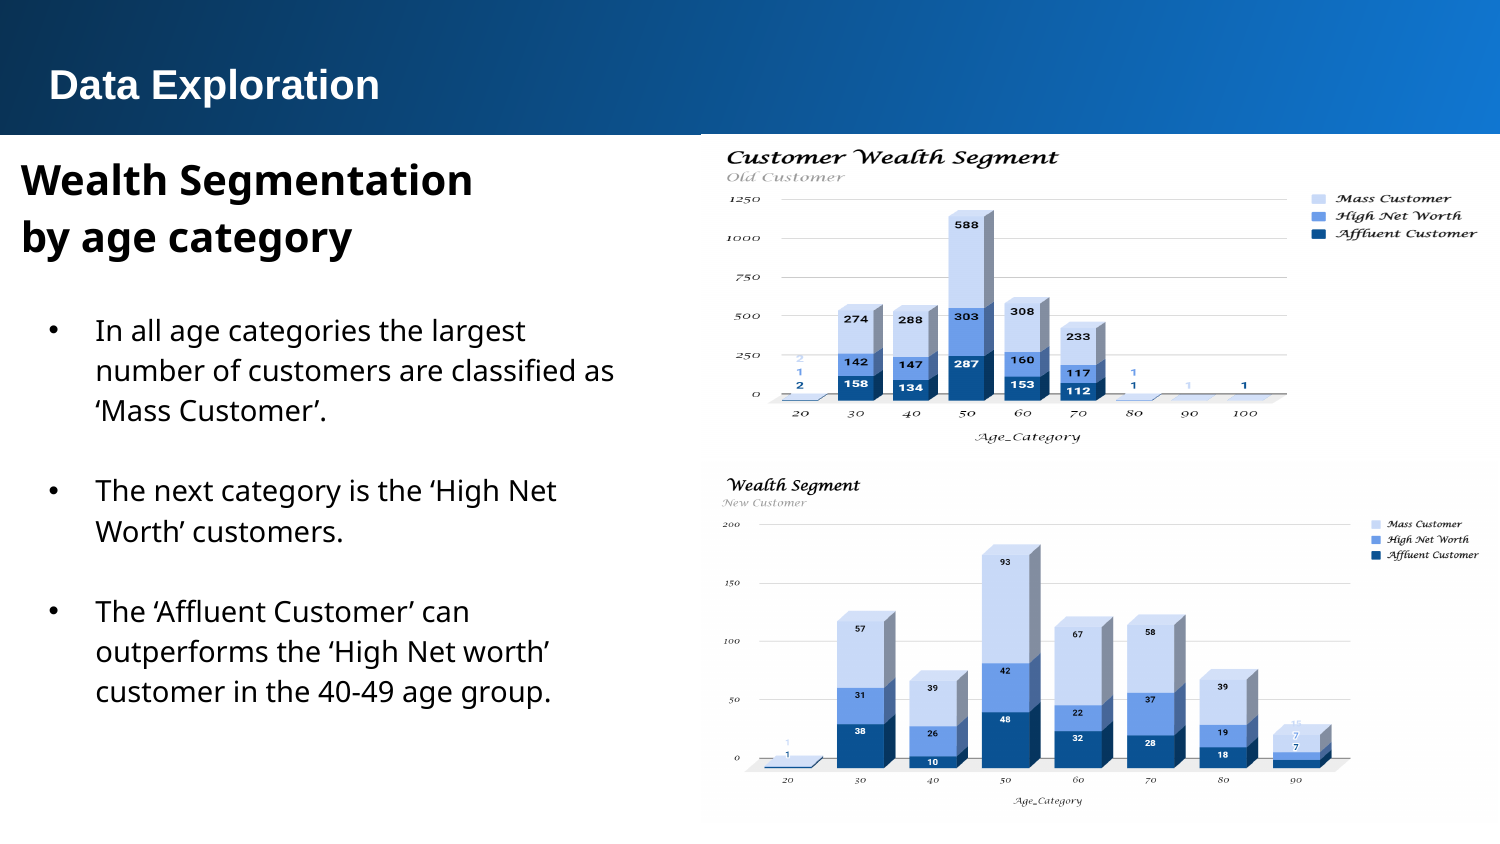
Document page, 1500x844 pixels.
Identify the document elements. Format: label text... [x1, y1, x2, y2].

picture [700, 134, 1500, 458]
picture [700, 461, 1498, 823]
text_box In all age categories the largest number of customers are classified as ‘Mass Customer’. The next category is the ‘High Net Worth’ customers. The ‘Affluent Customer’ can outperforms the ‘High Net worth’ customer in the 40-49 age group. [33, 291, 649, 724]
text_box Wealth Segmentation by age category [5, 130, 1411, 276]
text_box Data Exploration [33, 43, 1439, 124]
text_box [0, 0, 1500, 135]
